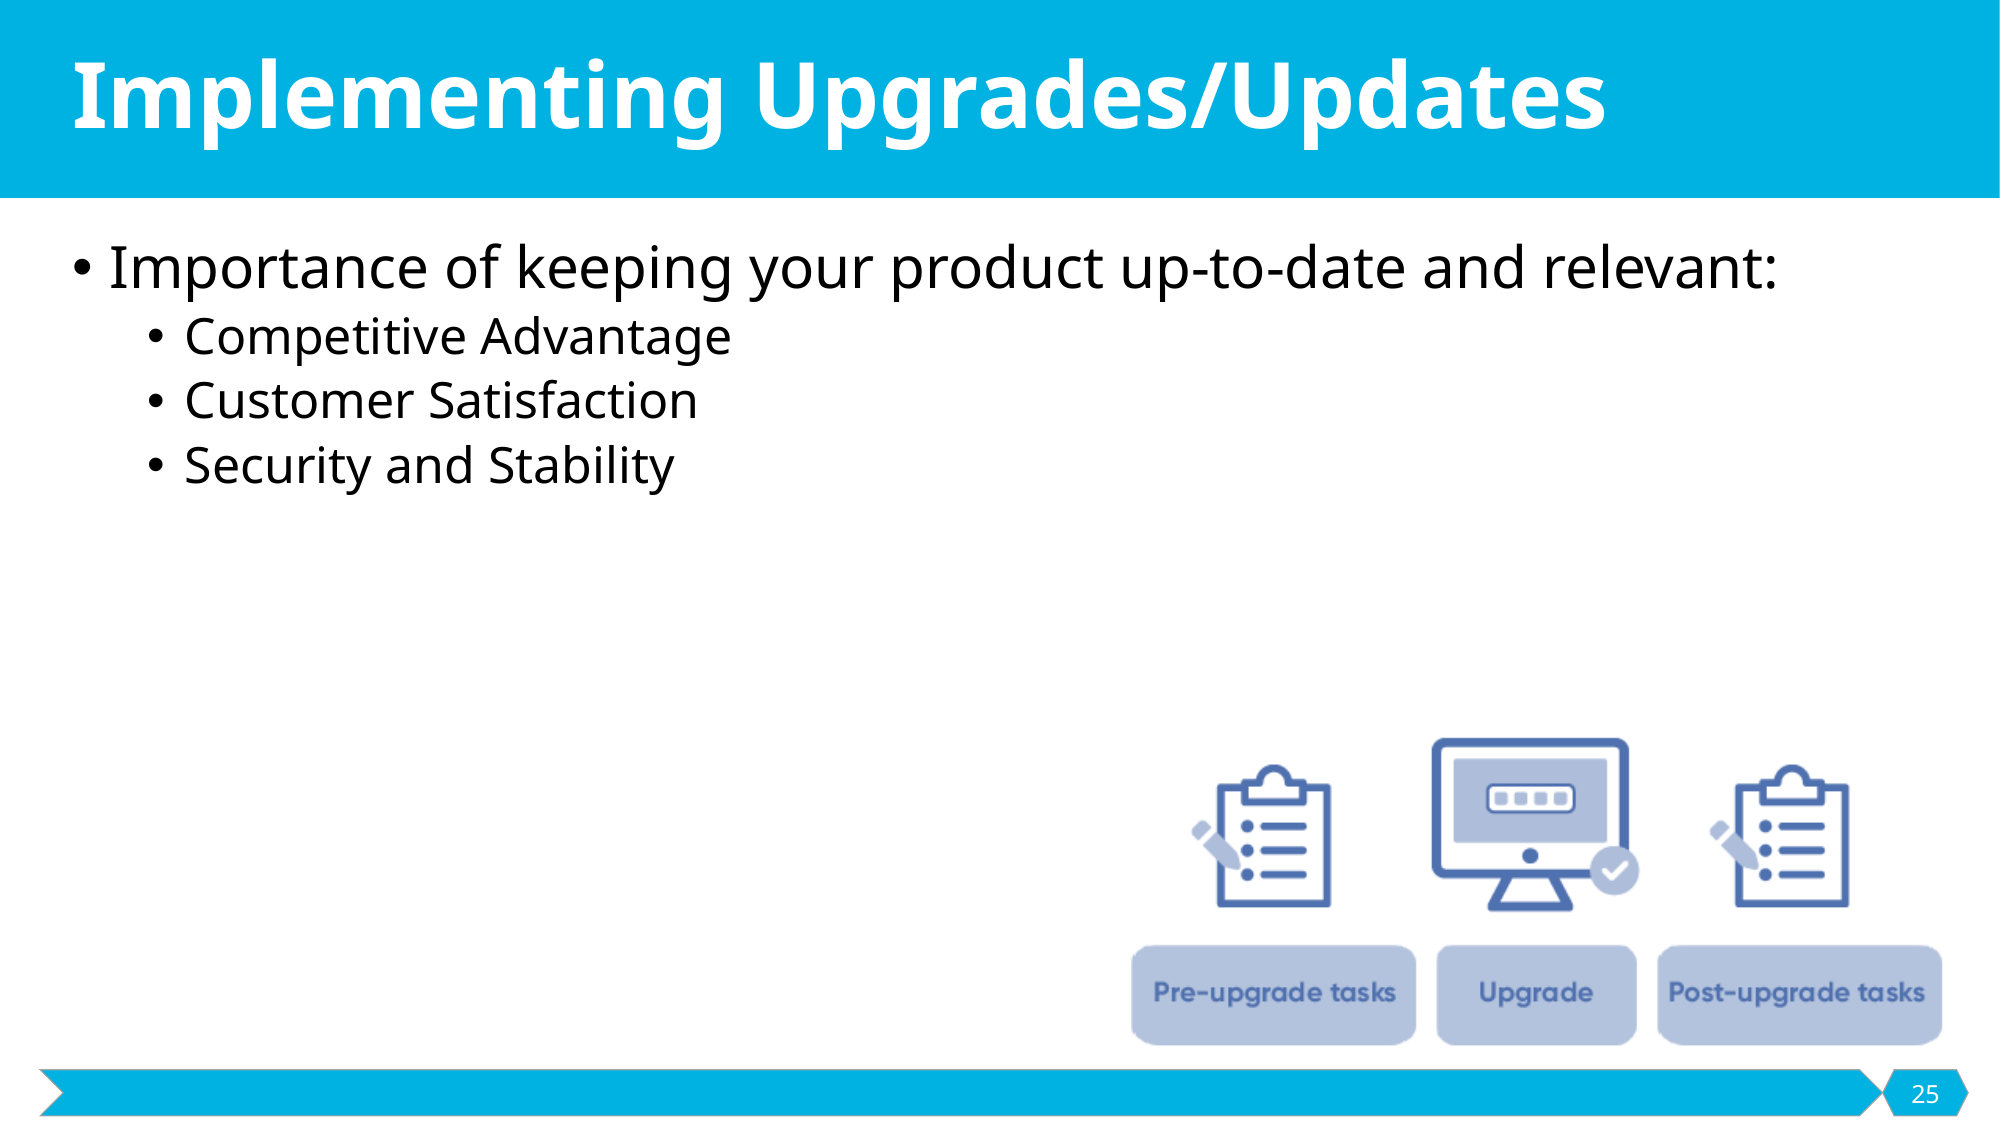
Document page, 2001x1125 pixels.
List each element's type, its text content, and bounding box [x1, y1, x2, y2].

slide_number 25 [1882, 1066, 1969, 1125]
picture [1108, 721, 1969, 1066]
list Importance of keeping your product up-to-date and relevant: Competitive Advantage Customer Satisfaction Security and Stability [56, 230, 1969, 1010]
title Implementing Upgrades/Updates [56, 0, 1969, 199]
